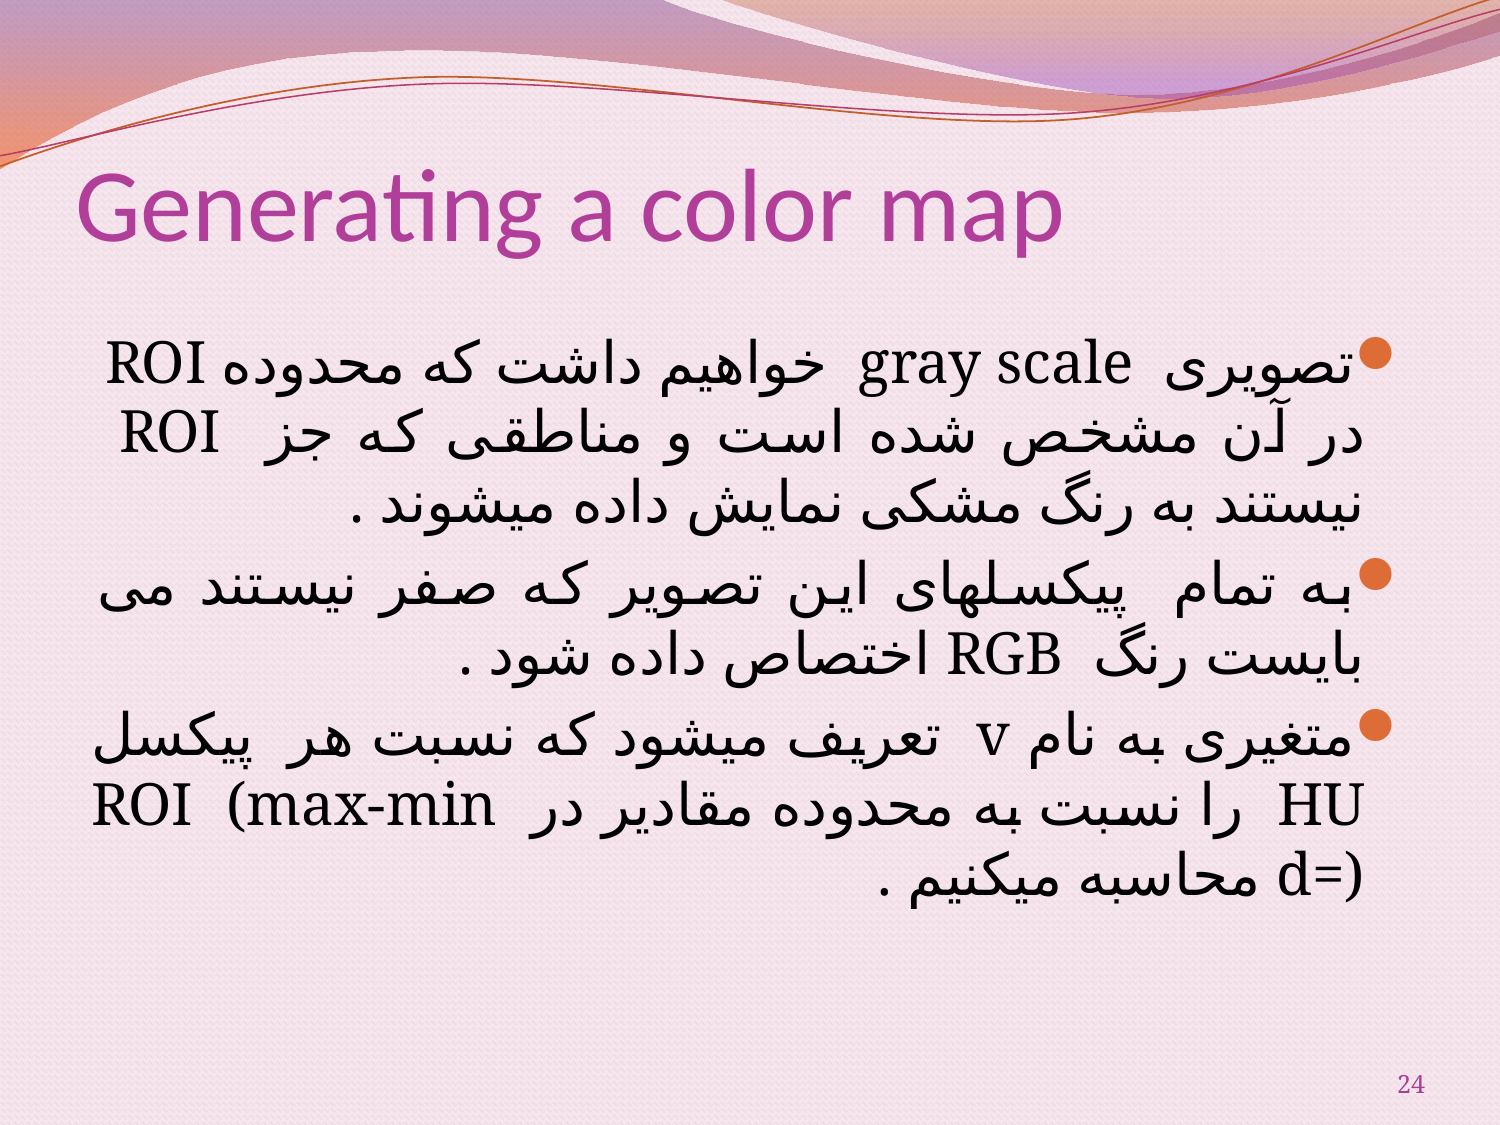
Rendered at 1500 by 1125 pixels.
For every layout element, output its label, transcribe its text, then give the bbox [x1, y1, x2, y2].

title Generating a color map [75, 75, 1425, 263]
slide_number 24 [1299, 1042, 1425, 1103]
list تصویری gray scale خواهیم داشت که محدوده ROI در آن مشخص شده است و مناطقی که جز ROI نیستند به رنگ مشکی نمایش داده میشوند . به تمام پیکسلهای این تصویر که صفر نیستند می بایست رنگ RGB اختصاص داده شود . متغیری به نام v تعریف میشود که نسبت هر پیکسل HU را نسبت به محدوده مقادیر در ROI (max-min d=) محاسبه میکنیم . [75, 317, 1425, 1038]
